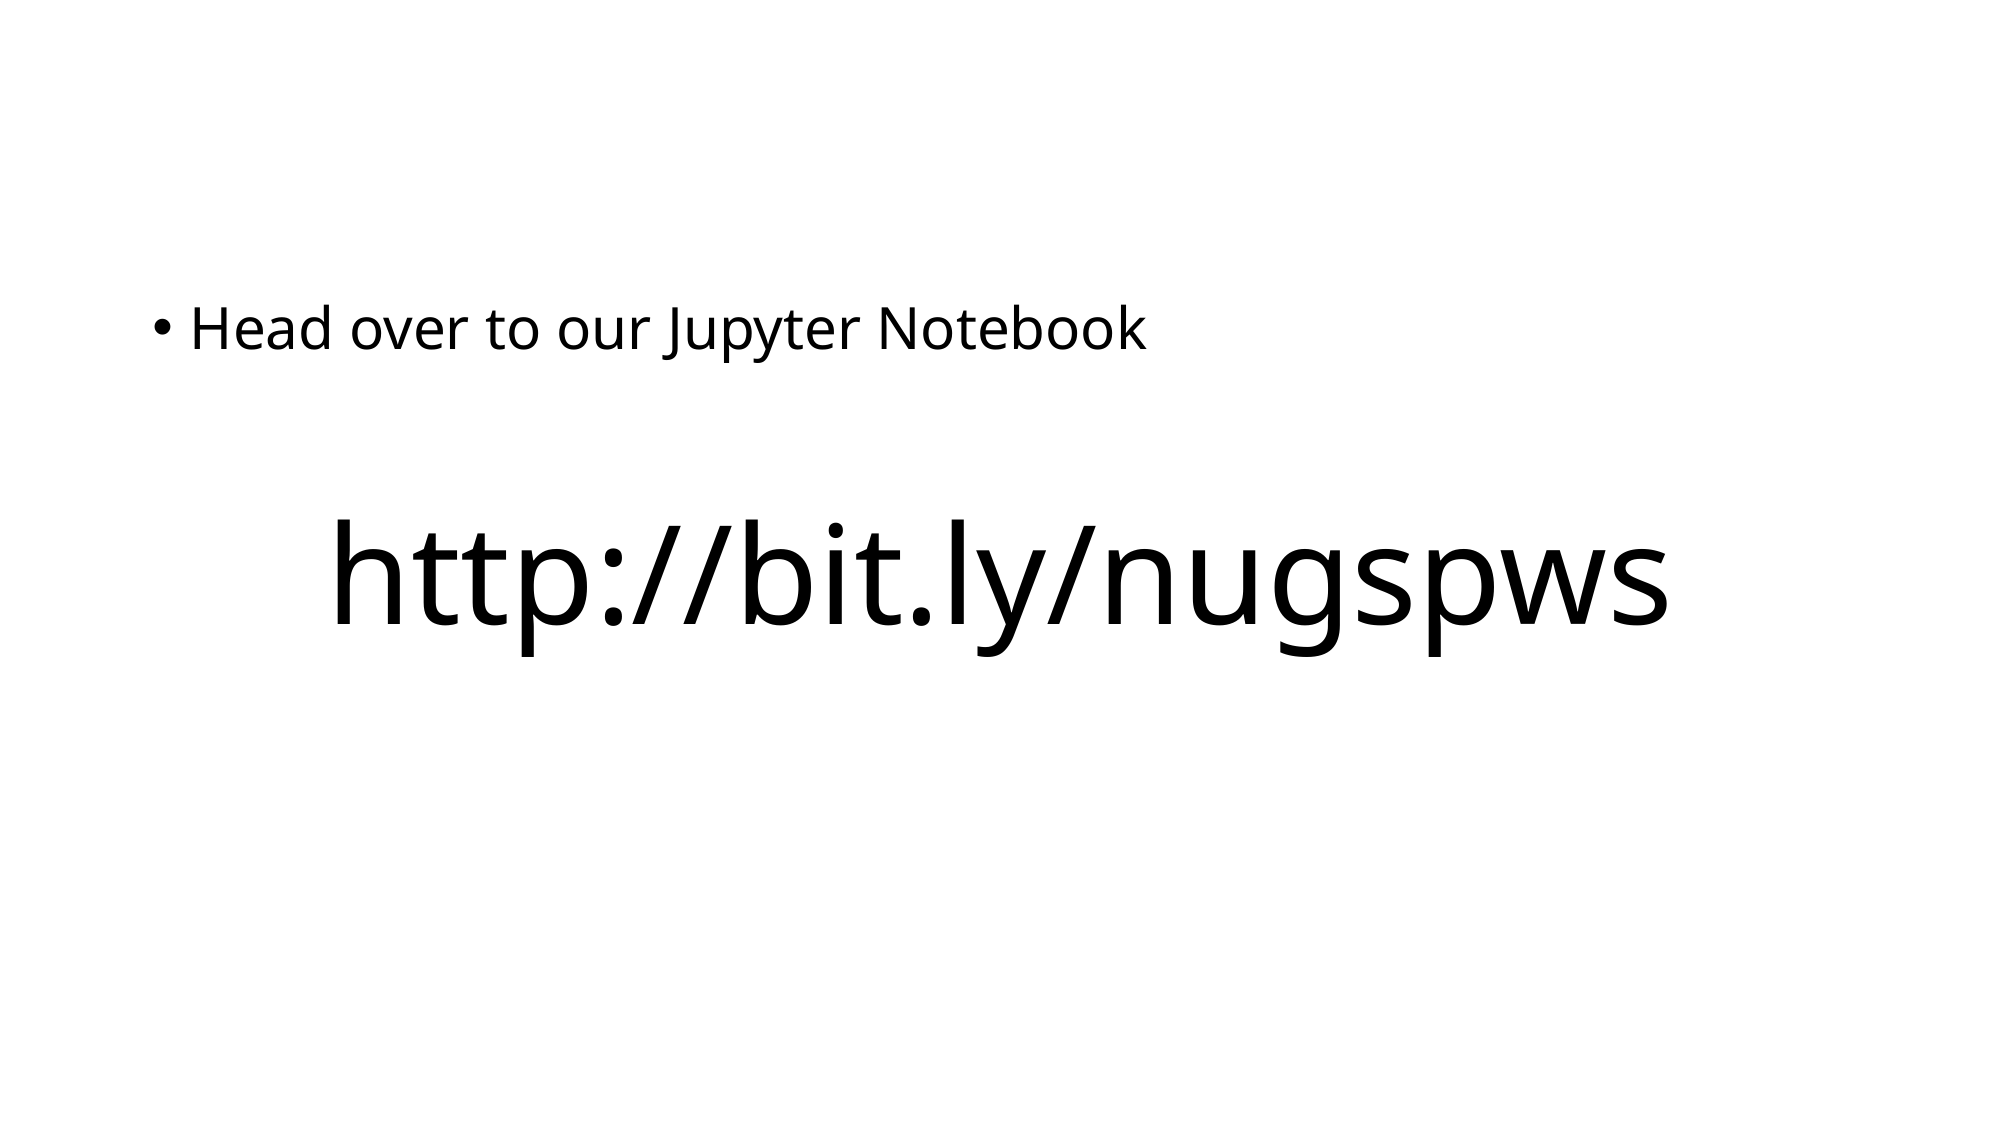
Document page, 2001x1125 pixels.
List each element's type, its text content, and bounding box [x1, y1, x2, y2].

list Head over to our Jupyter Notebook [137, 291, 1863, 834]
text_box http://bit.ly/nugspws [321, 483, 1678, 657]
